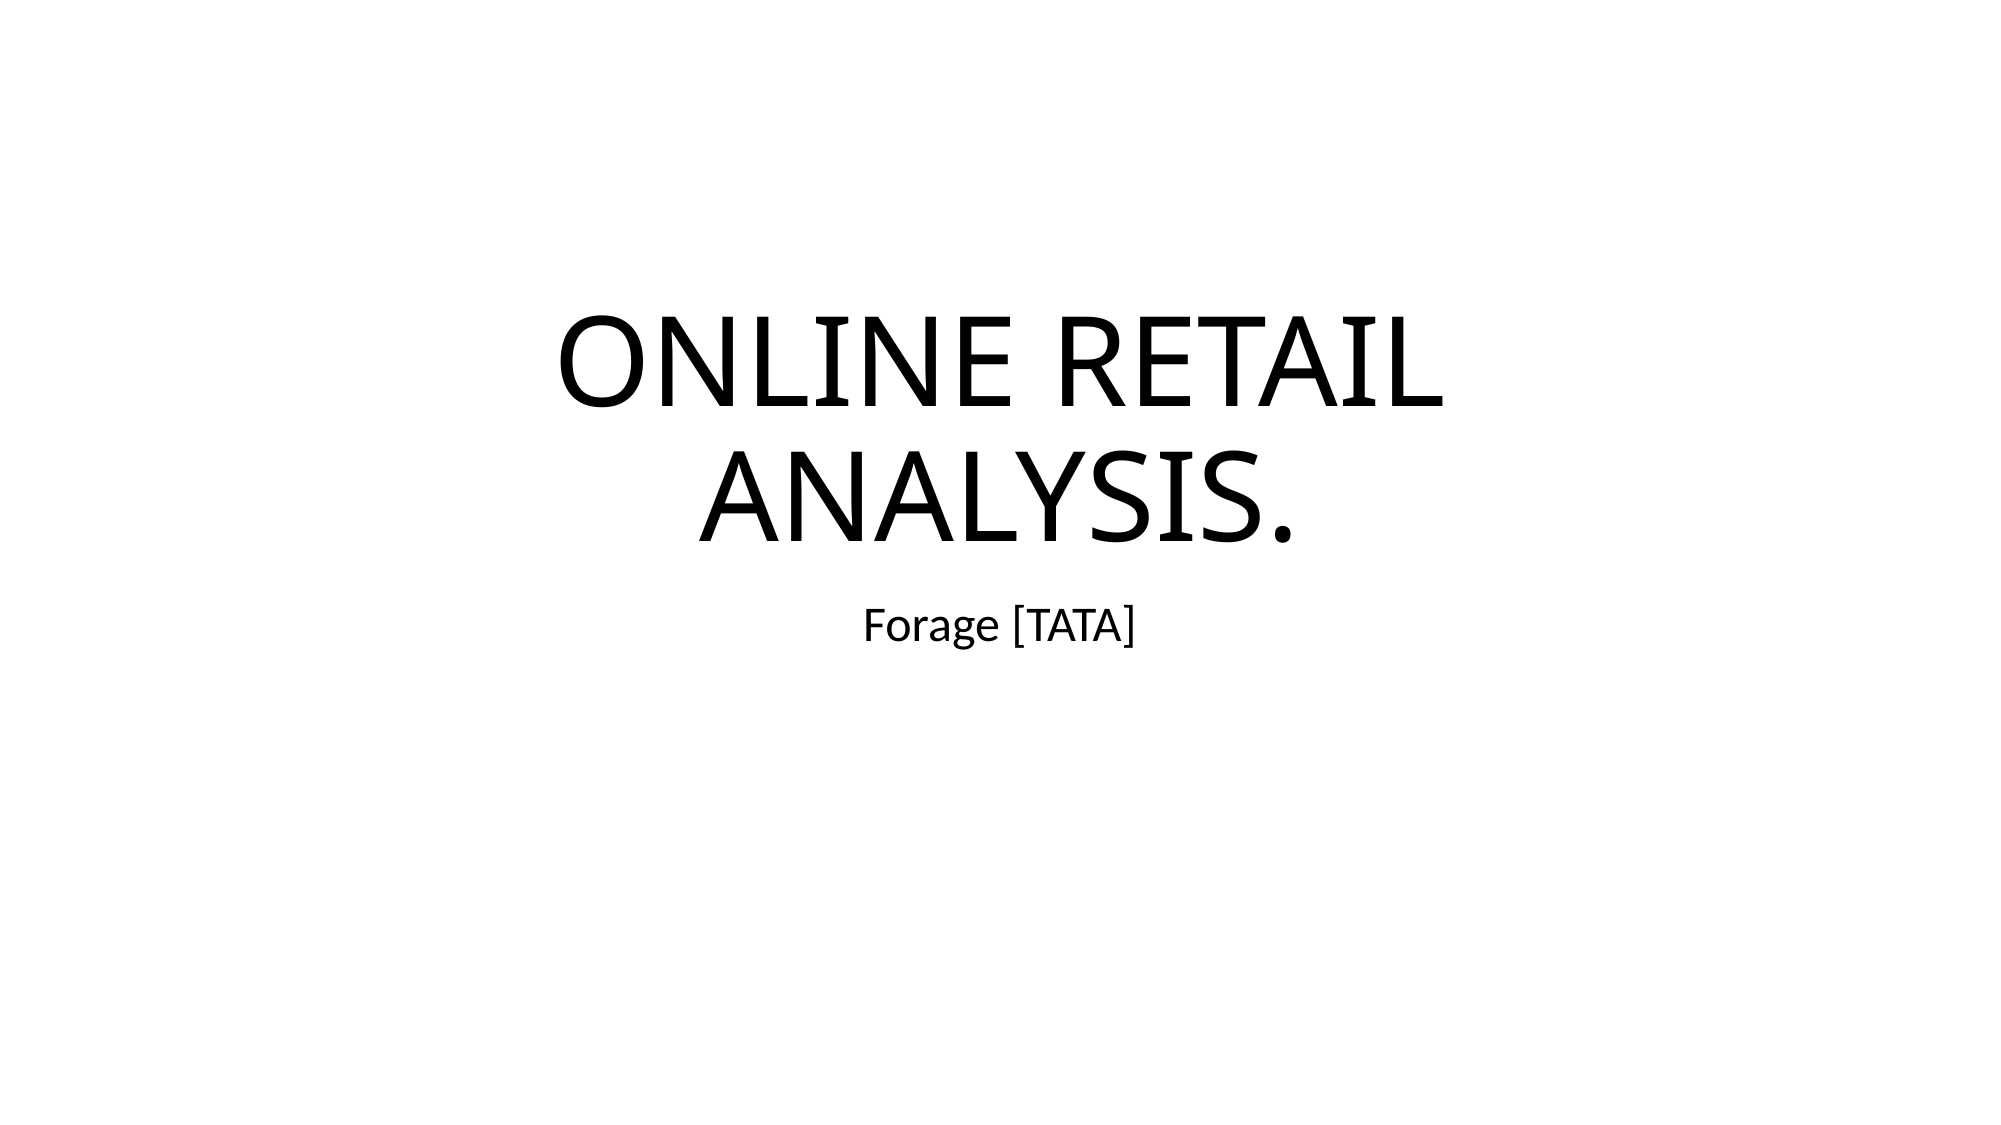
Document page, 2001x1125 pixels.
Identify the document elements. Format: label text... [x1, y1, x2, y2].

title ONLINE RETAIL ANALYSIS. [249, 184, 1750, 576]
subtitle Forage [TATA] [249, 590, 1750, 863]
